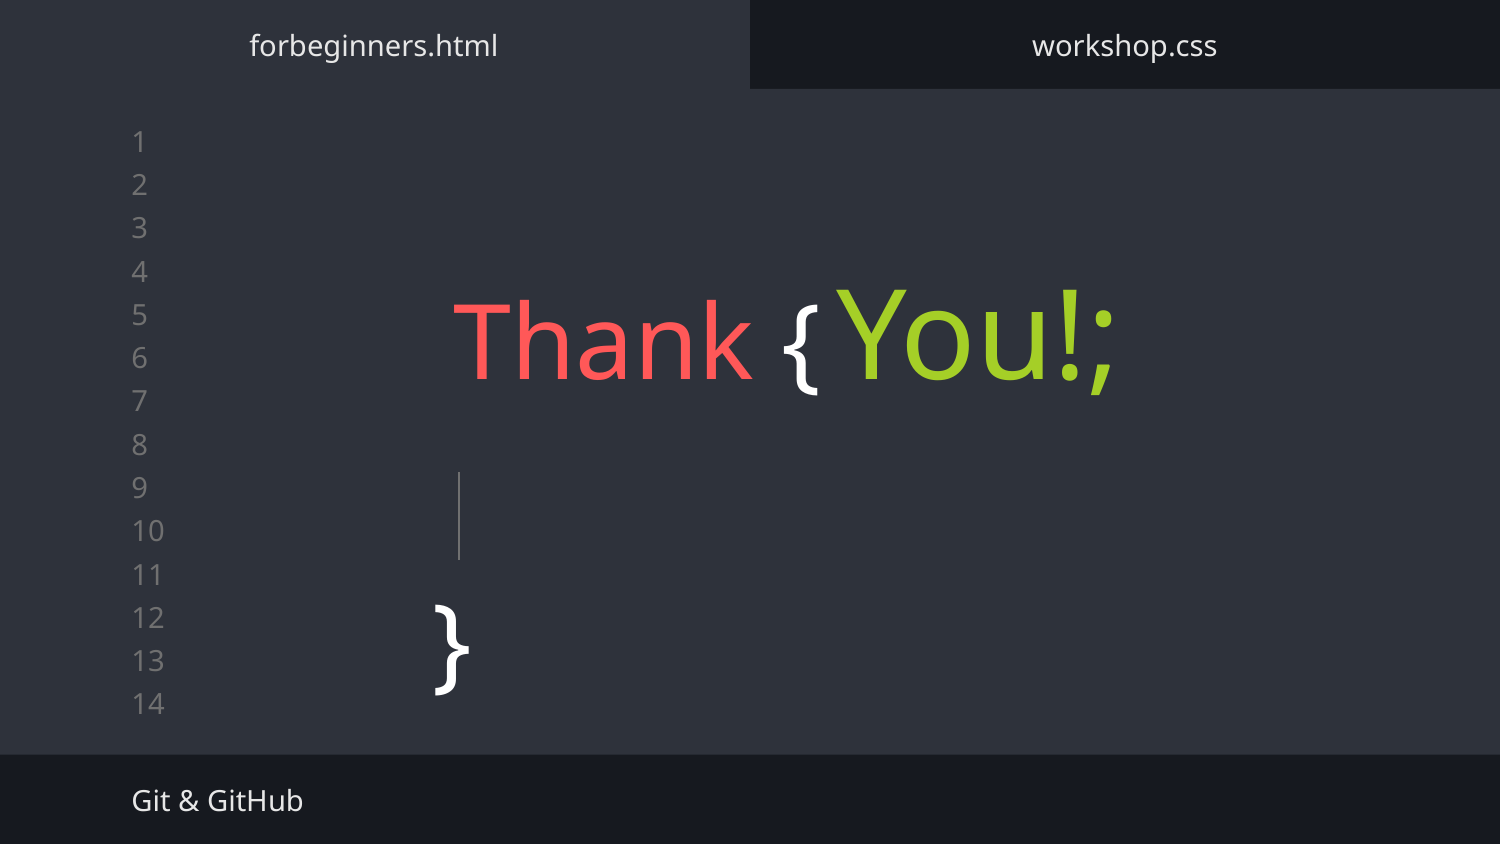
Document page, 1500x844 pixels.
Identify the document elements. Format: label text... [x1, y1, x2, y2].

subtitle Git & GitHub [116, 770, 915, 829]
text_box } [417, 560, 501, 716]
subtitle forbeginners.html [0, 15, 749, 74]
subtitle workshop.css [750, 15, 1500, 74]
title Thank { You!; [438, 195, 1141, 463]
